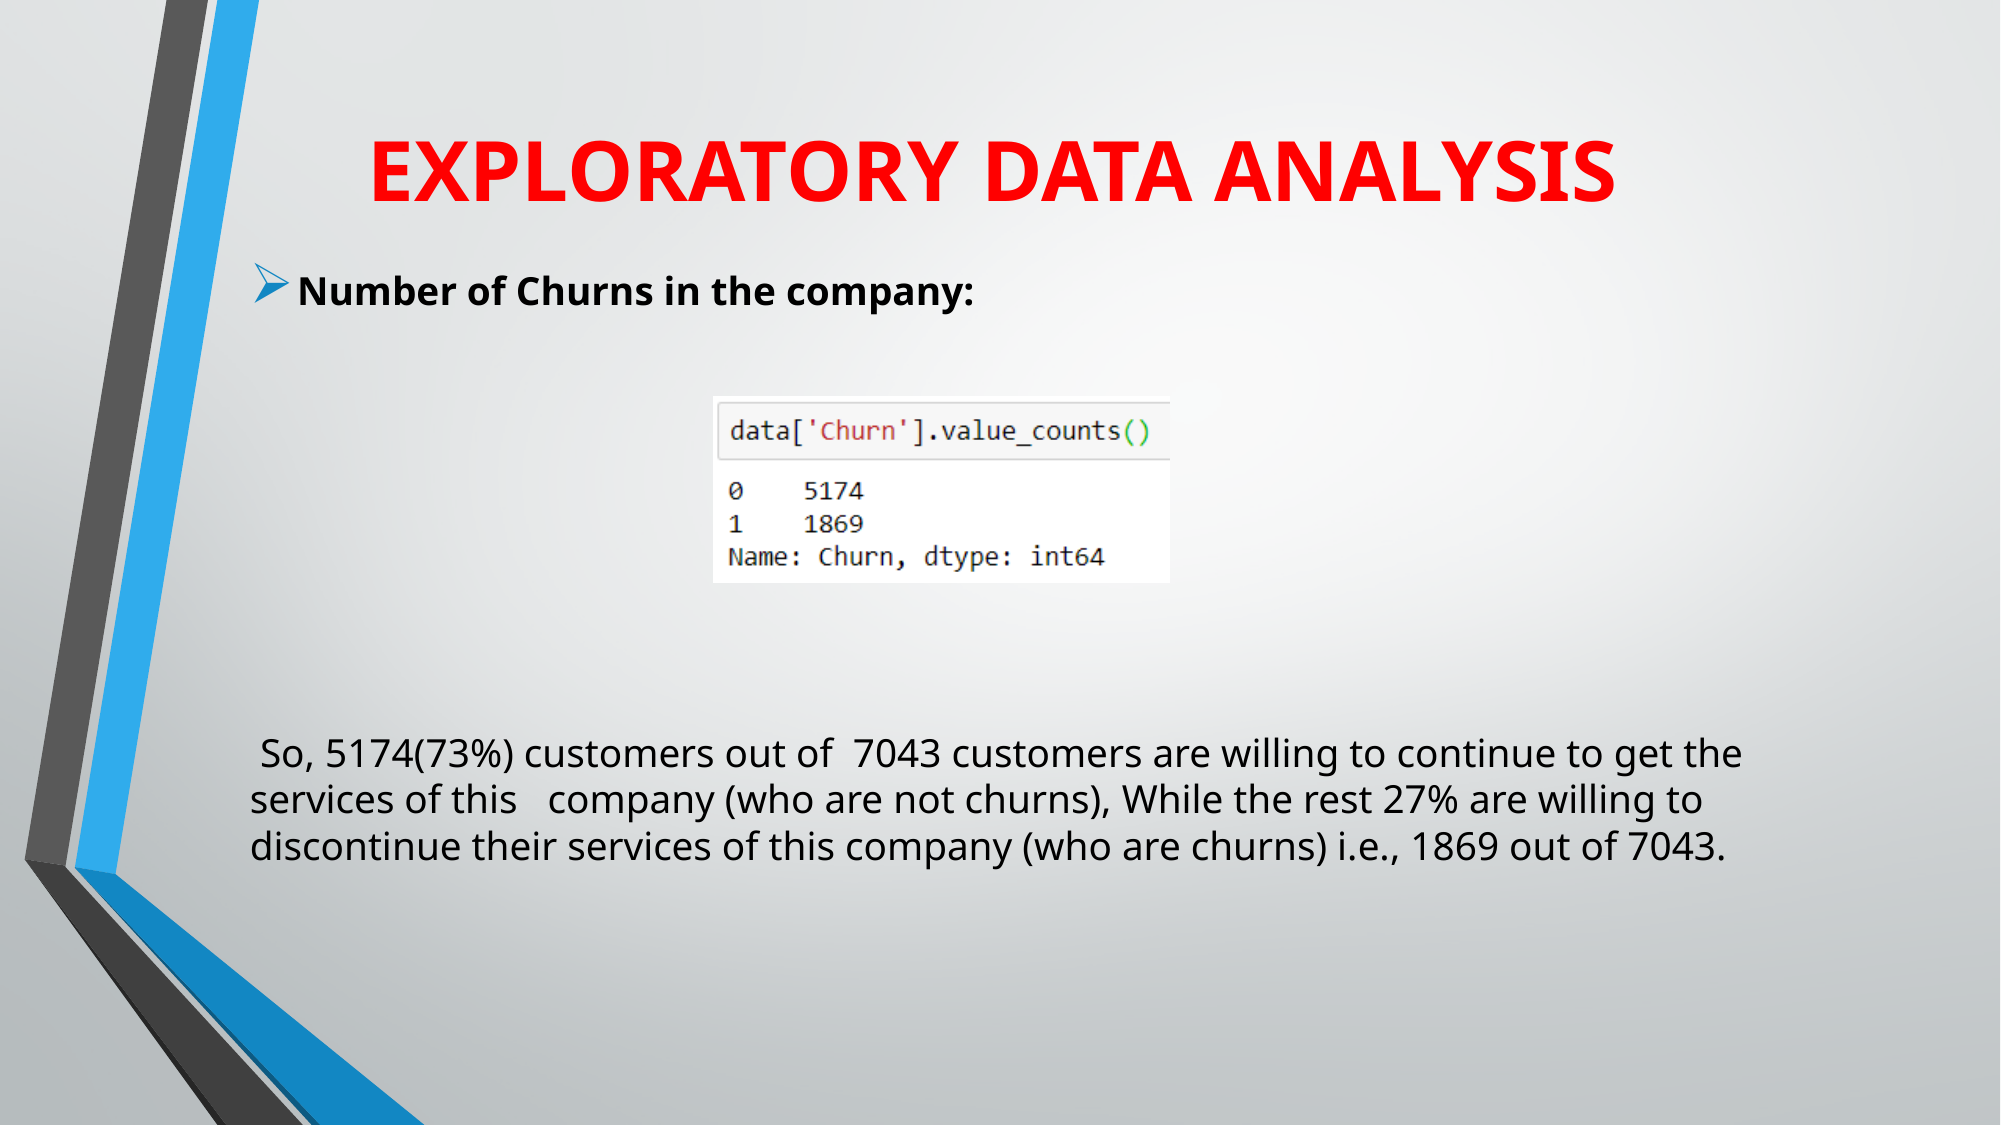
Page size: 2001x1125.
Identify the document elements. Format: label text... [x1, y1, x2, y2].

list Number of Churns in the company: So, 5174(73%) customers out of 7043 customers are willing to continue to get the services of this company (who are not churns), While the rest 27% are willing to discontinue their services of this company (who are churns) i.e., 1869 out of 7043. [234, 258, 1863, 1074]
picture [713, 396, 1170, 583]
title EXPLORATORY DATA ANALYSIS [123, 59, 1863, 278]
